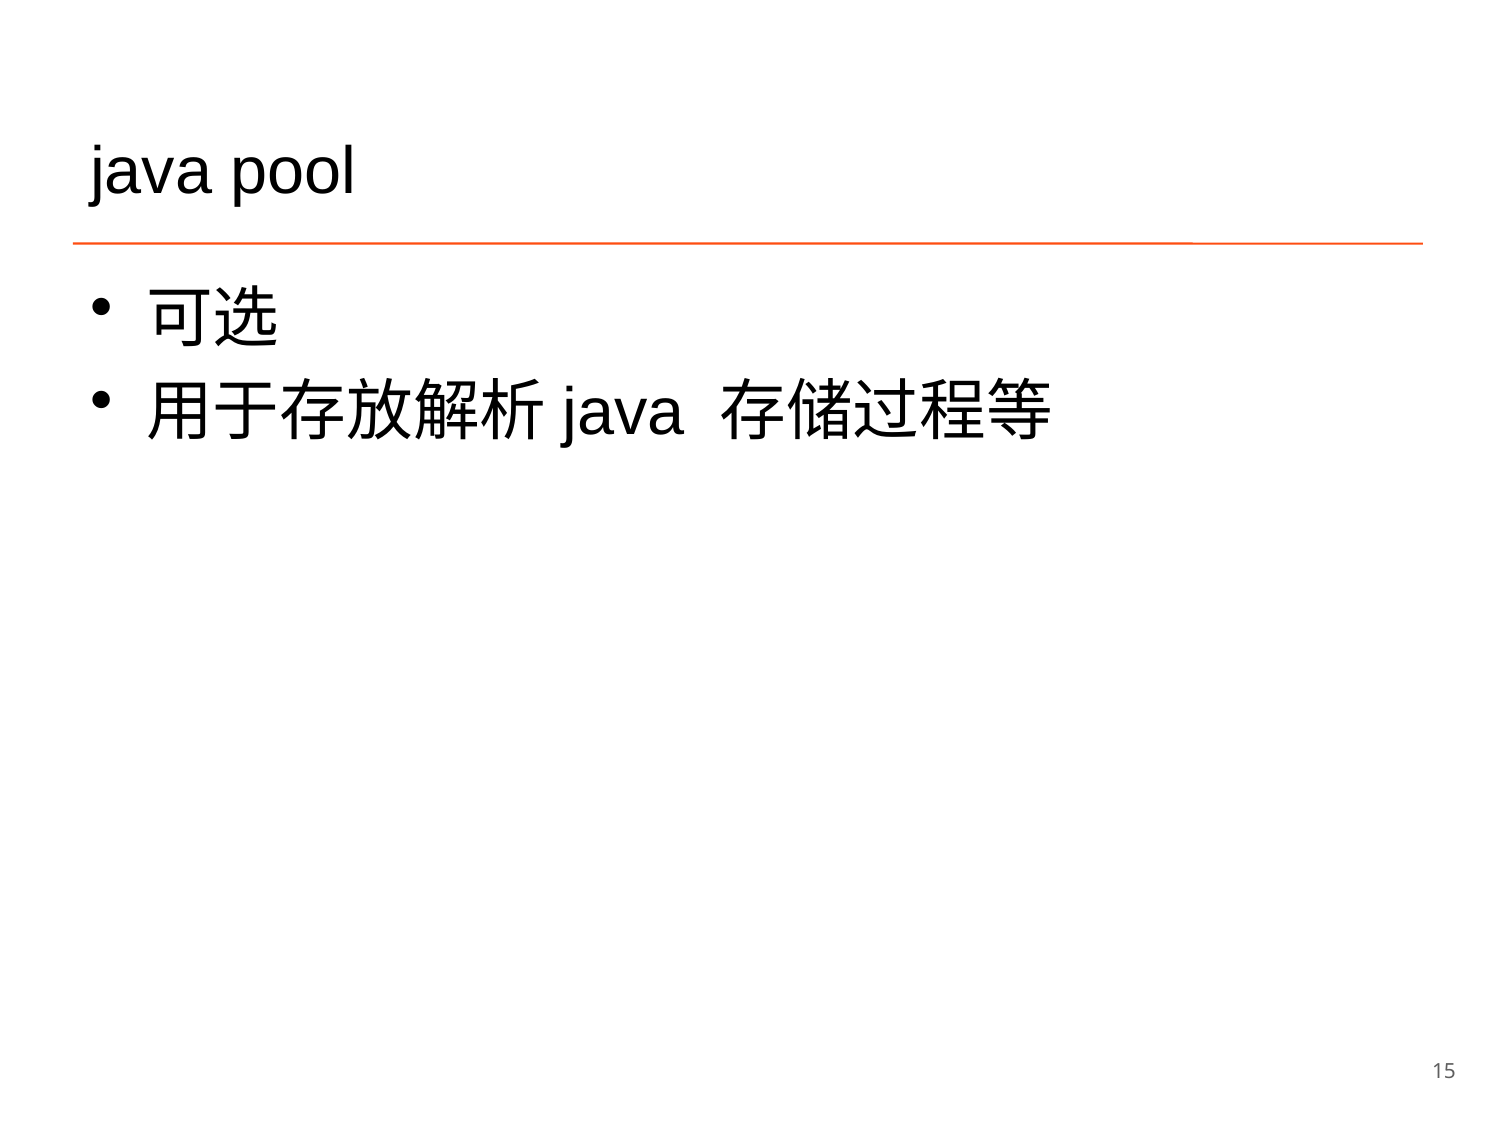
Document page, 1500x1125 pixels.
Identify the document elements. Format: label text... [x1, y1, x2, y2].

list 可选 用于存放解析java 存储过程等 [74, 266, 1426, 1024]
title java pool [74, 125, 1426, 209]
slide_number 15 [1120, 1049, 1471, 1095]
